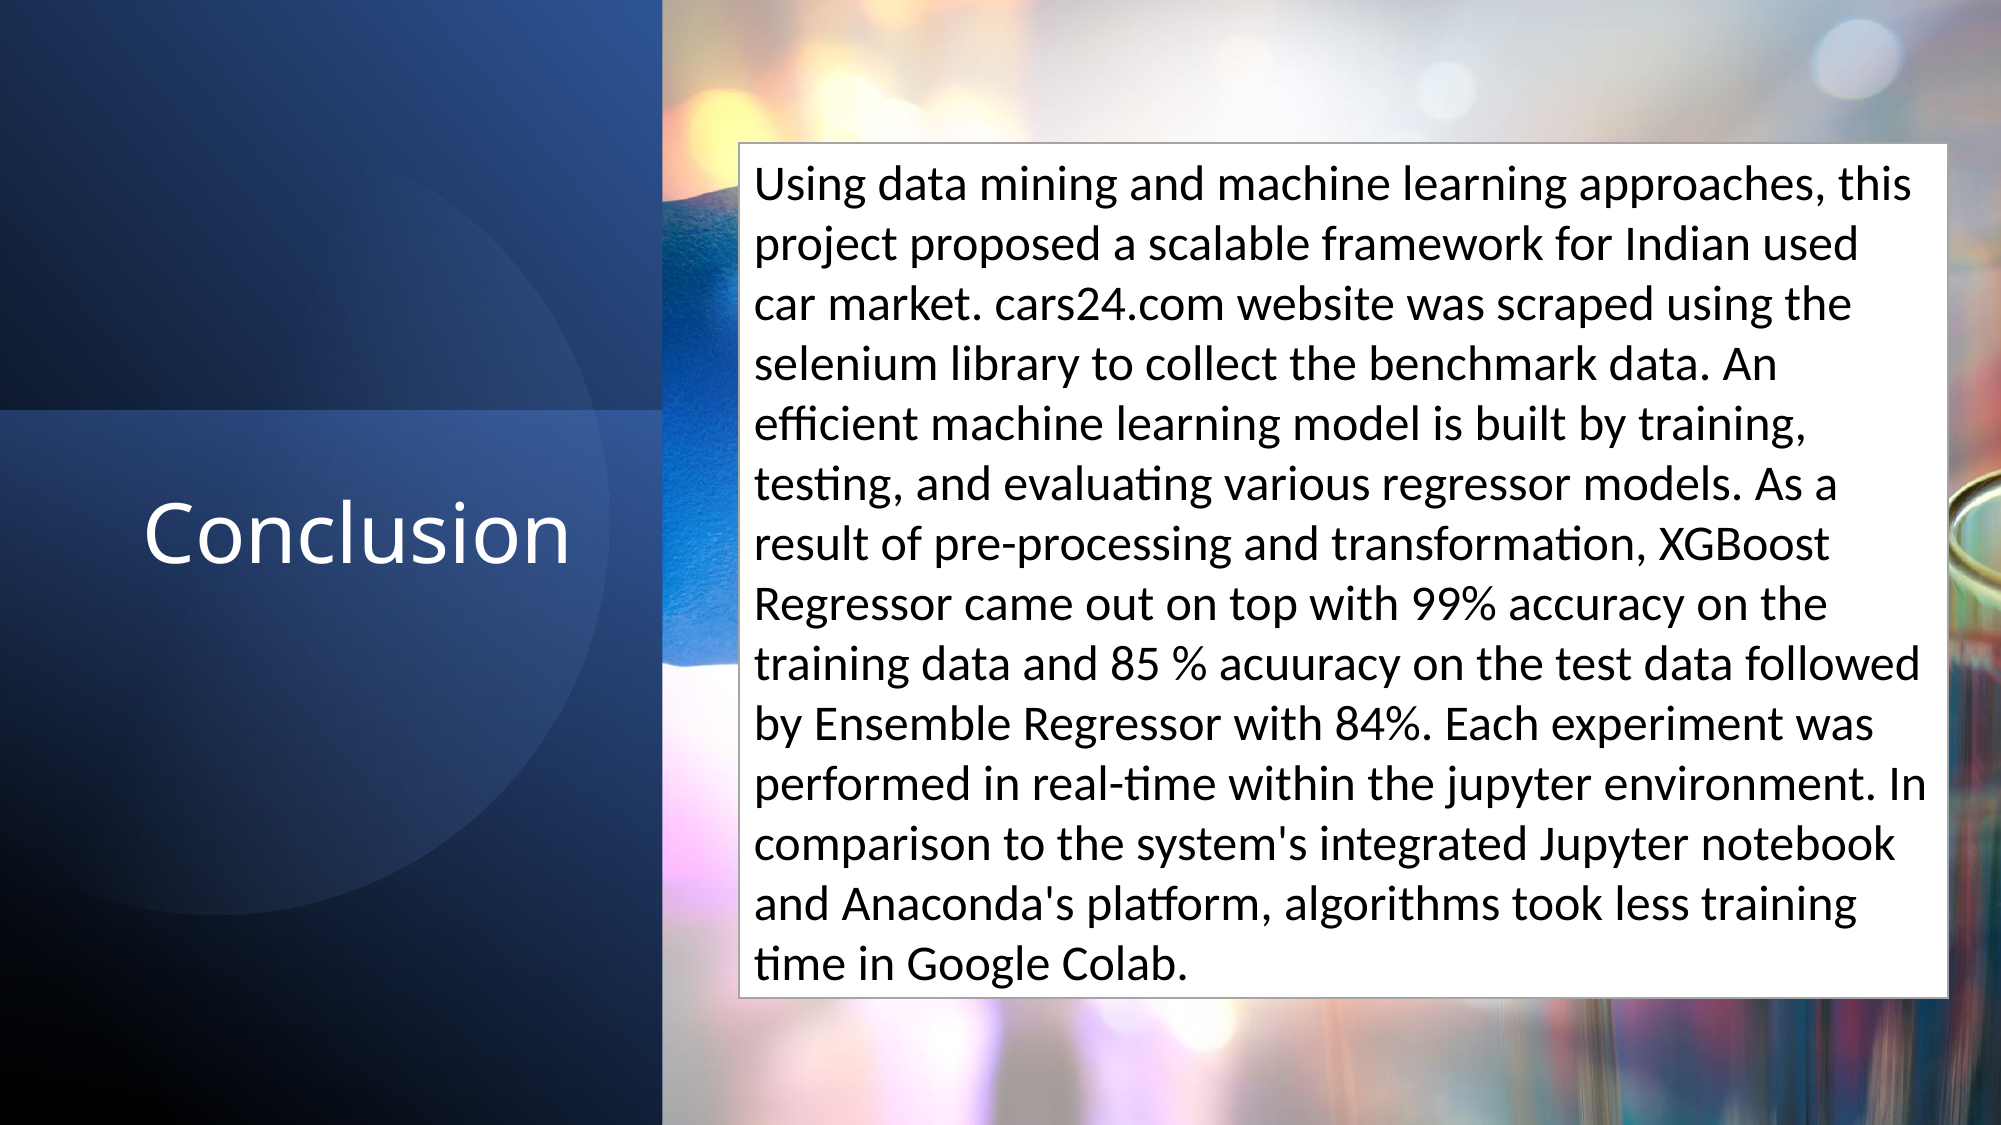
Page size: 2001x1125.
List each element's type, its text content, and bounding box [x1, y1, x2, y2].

text_box [0, 0, 662, 409]
text_box [0, 409, 662, 1125]
picture [662, 0, 2001, 1125]
text_box [0, 124, 610, 895]
title Conclusion [87, 484, 589, 1064]
